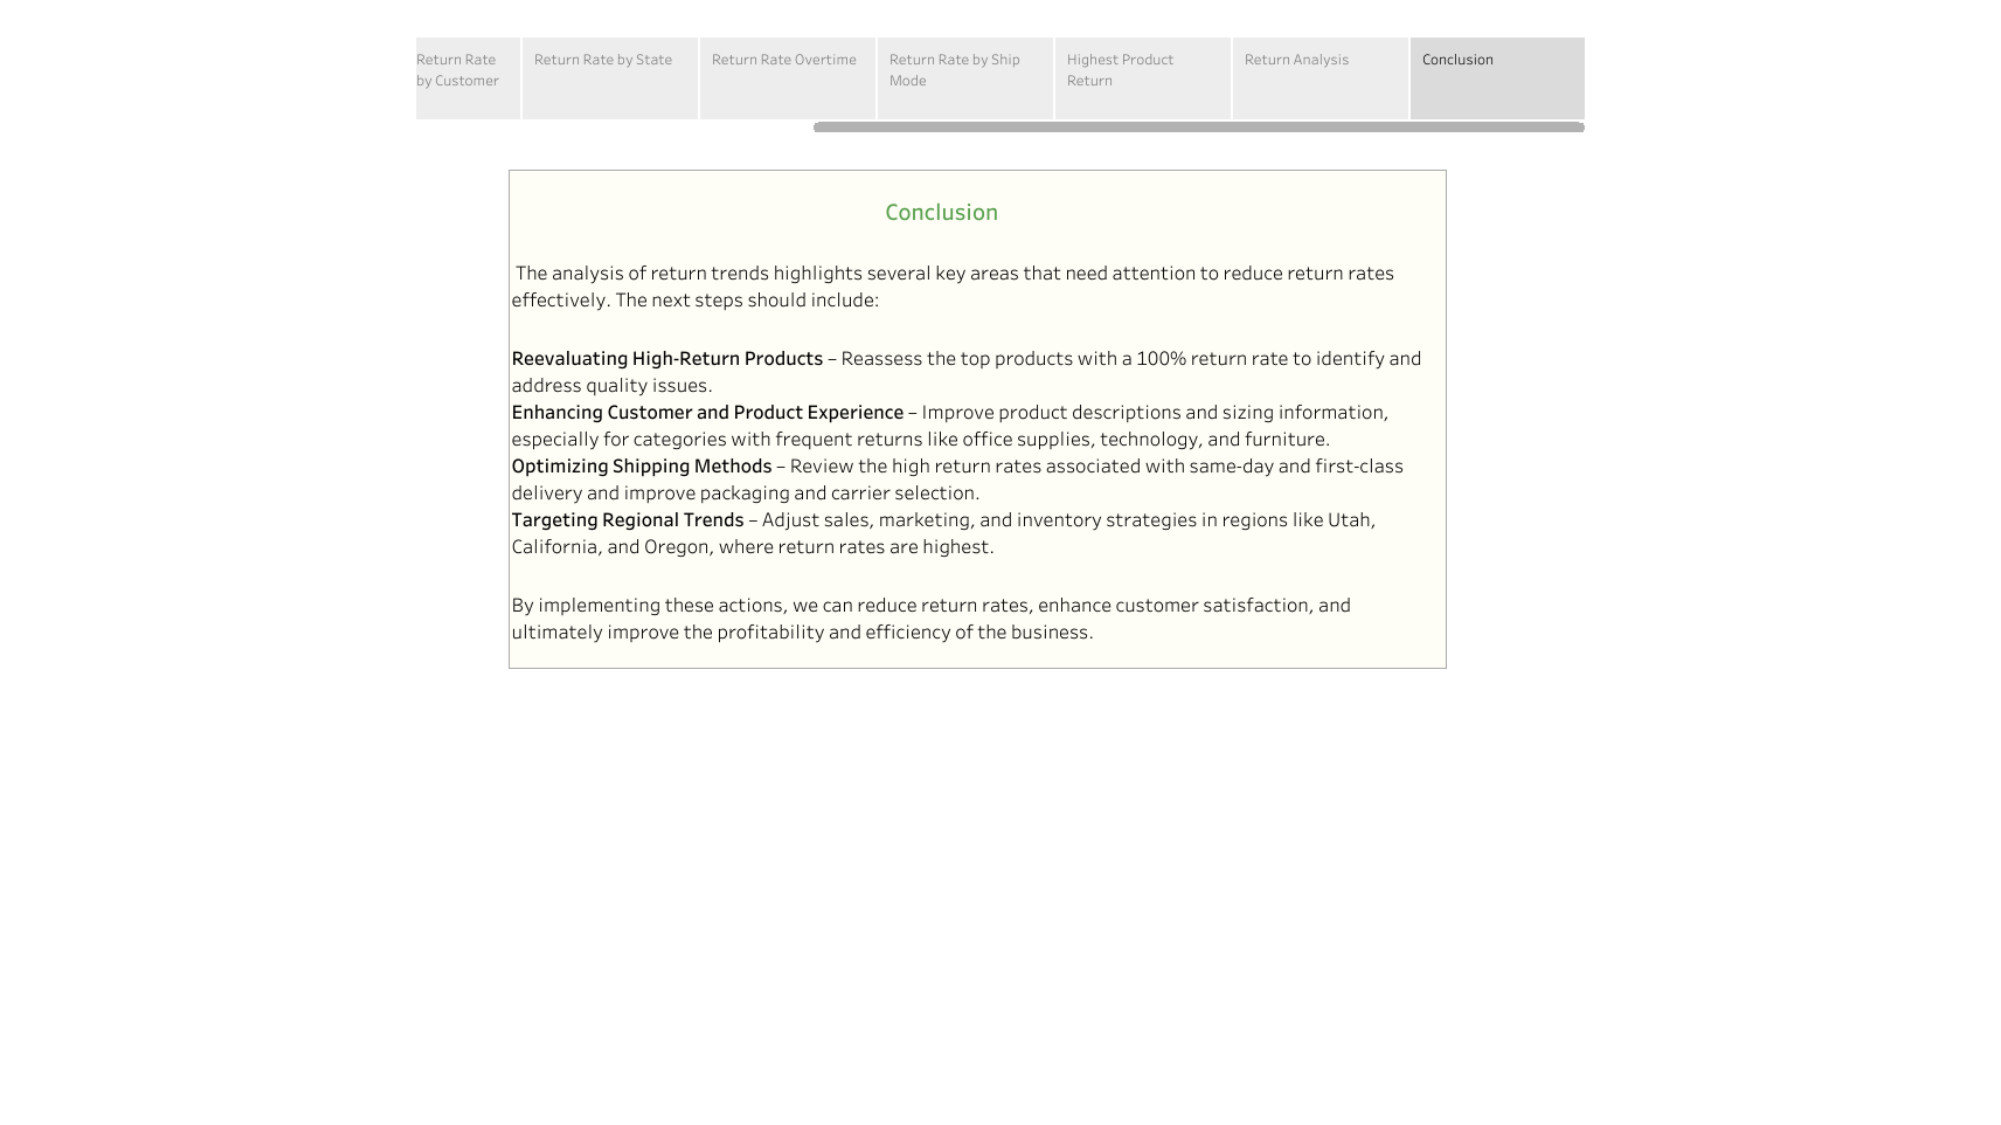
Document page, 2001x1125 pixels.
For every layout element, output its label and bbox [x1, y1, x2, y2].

picture [407, 0, 1593, 1125]
